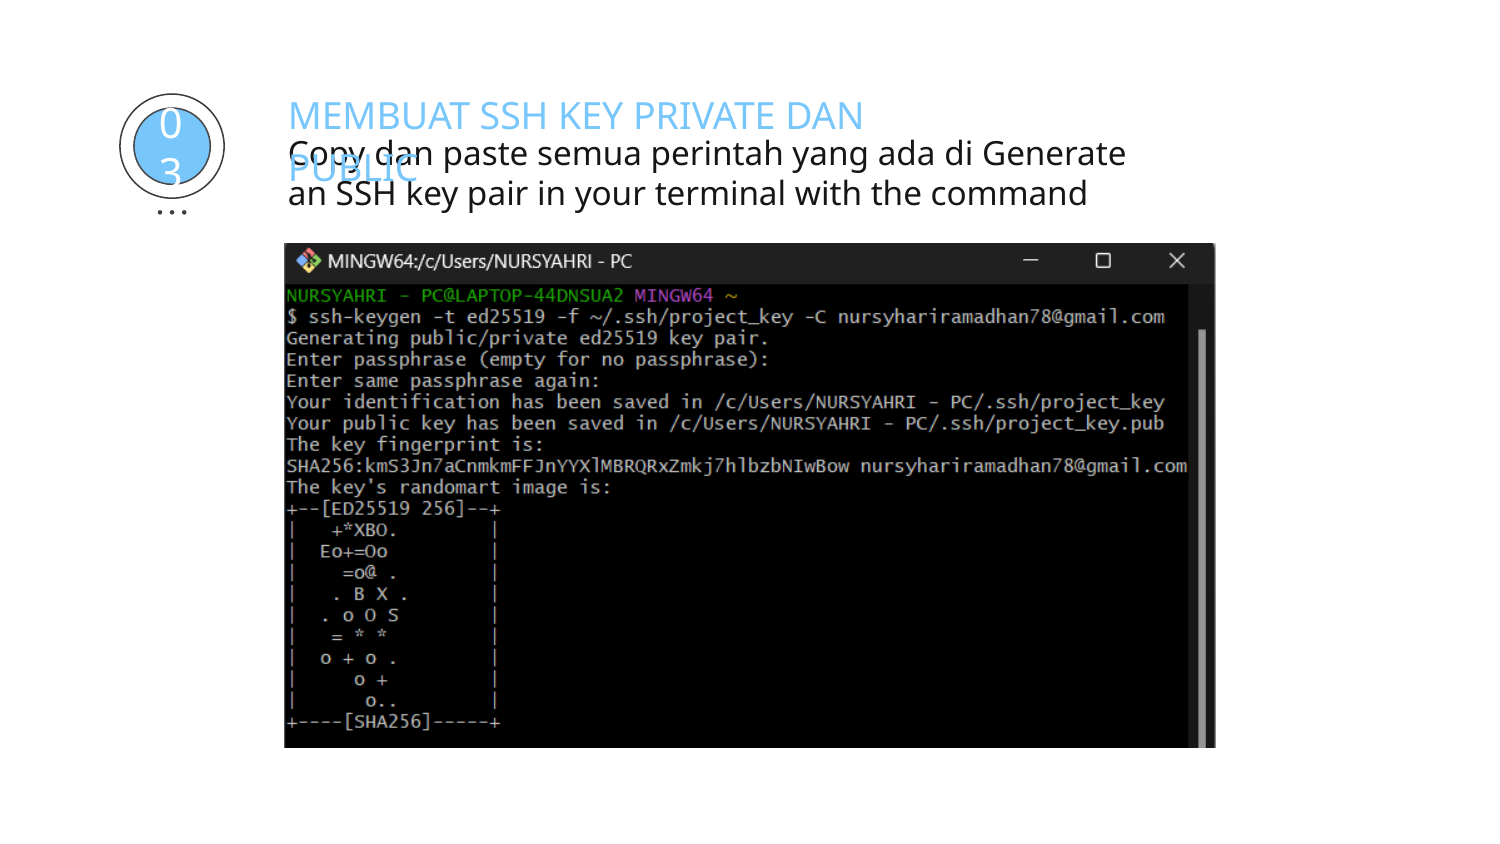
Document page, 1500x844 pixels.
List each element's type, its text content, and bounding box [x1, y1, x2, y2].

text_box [119, 93, 225, 215]
picture [284, 243, 1216, 748]
subtitle MEMBUAT SSH KEY PRIVATE DAN PUBLIC [273, 70, 957, 134]
subtitle Copy dan paste semua perintah yang ada di Generate an SSH key pair in your terminal with the command [273, 116, 1144, 215]
